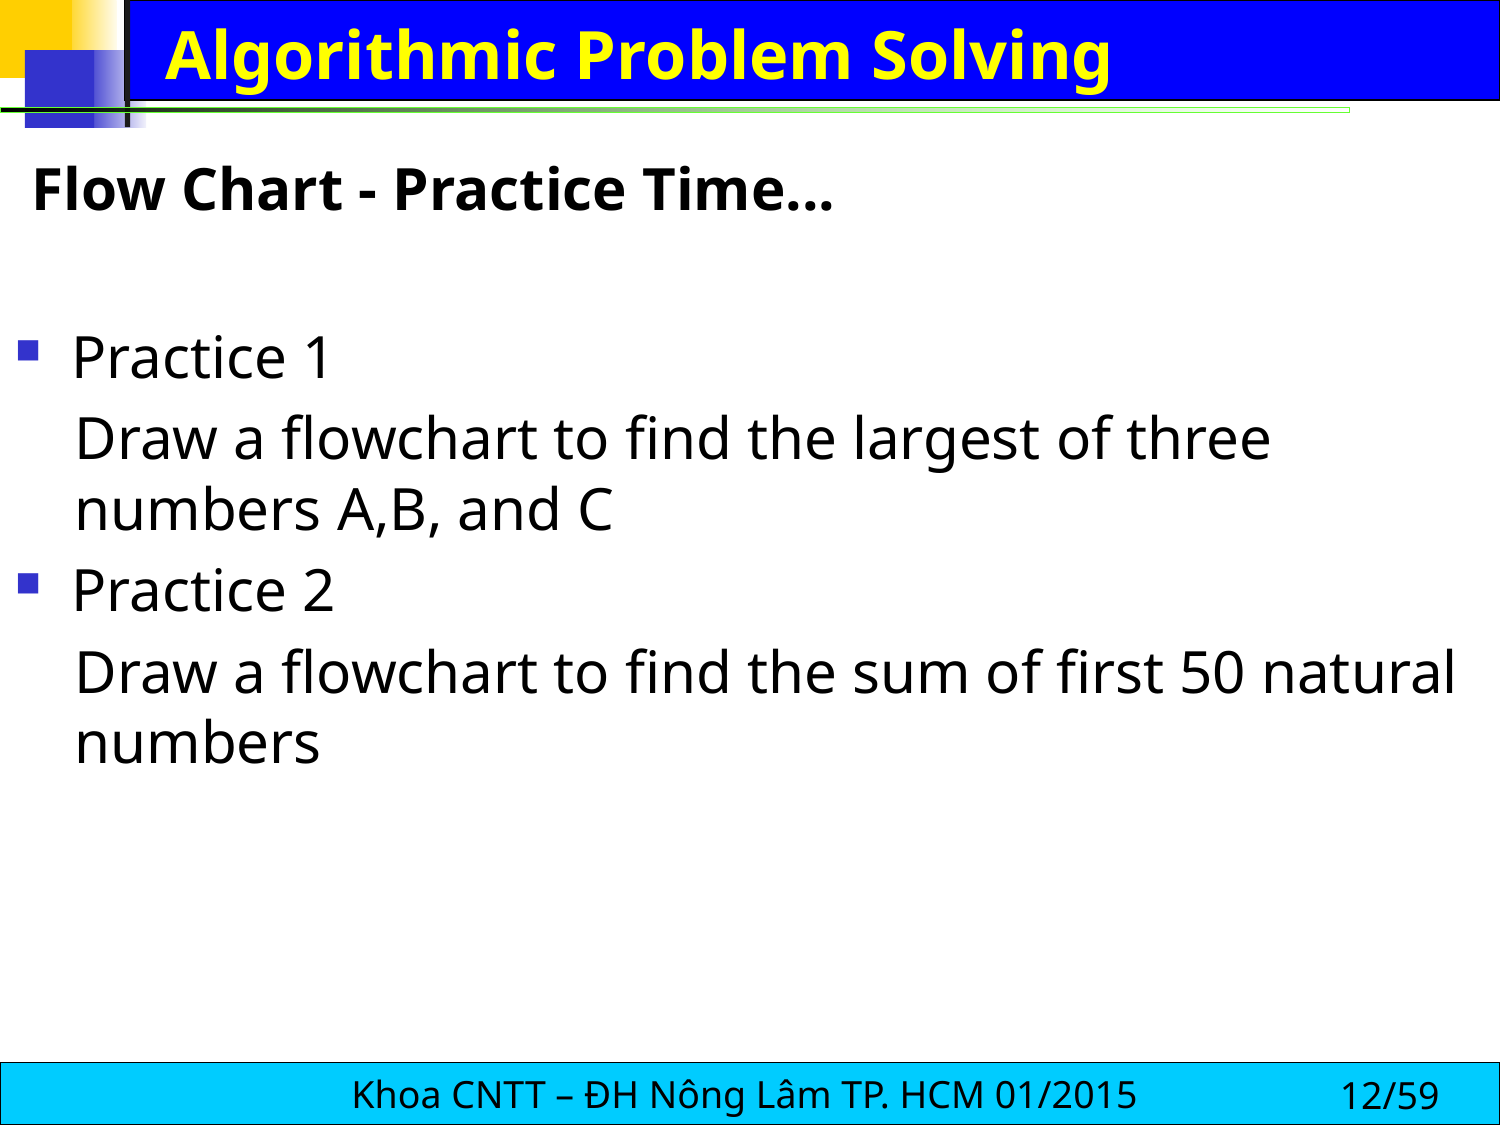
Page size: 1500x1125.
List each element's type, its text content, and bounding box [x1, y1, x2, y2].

title Algorithmic Problem Solving [149, 7, 1426, 101]
text_box Flow Chart - Practice Time... [16, 144, 851, 230]
list Practice 1 Draw a flowchart to find the largest of three numbers A,B, and C Practice 2 Draw a flowchart to find the sum of first 50 natural numbers [0, 312, 1500, 1051]
